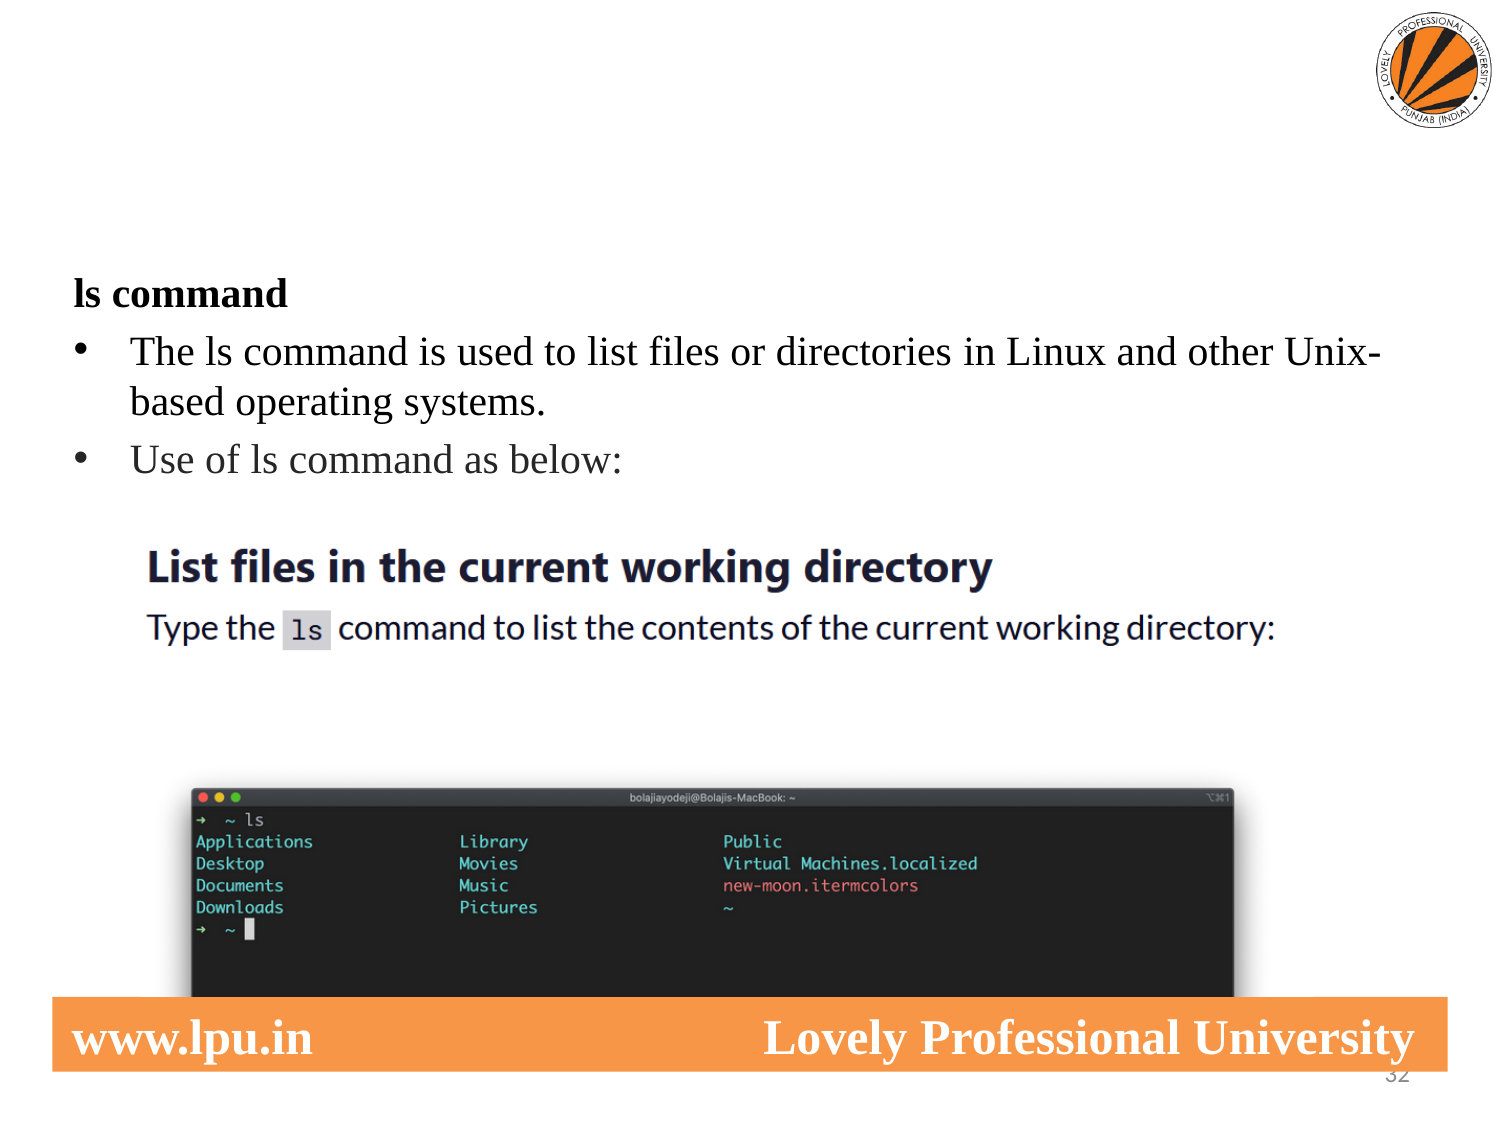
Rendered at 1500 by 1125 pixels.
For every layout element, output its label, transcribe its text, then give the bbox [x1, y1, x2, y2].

text_box www.lpu.in Lovely Professional University [52, 996, 1448, 1072]
text_box [1074, 1072, 1425, 1103]
picture [1375, 11, 1492, 128]
list ls command The ls command is used to list files or directories in Linux and other Unix-based operating systems. Use of ls command as below: [58, 257, 1409, 516]
picture [140, 530, 1313, 997]
